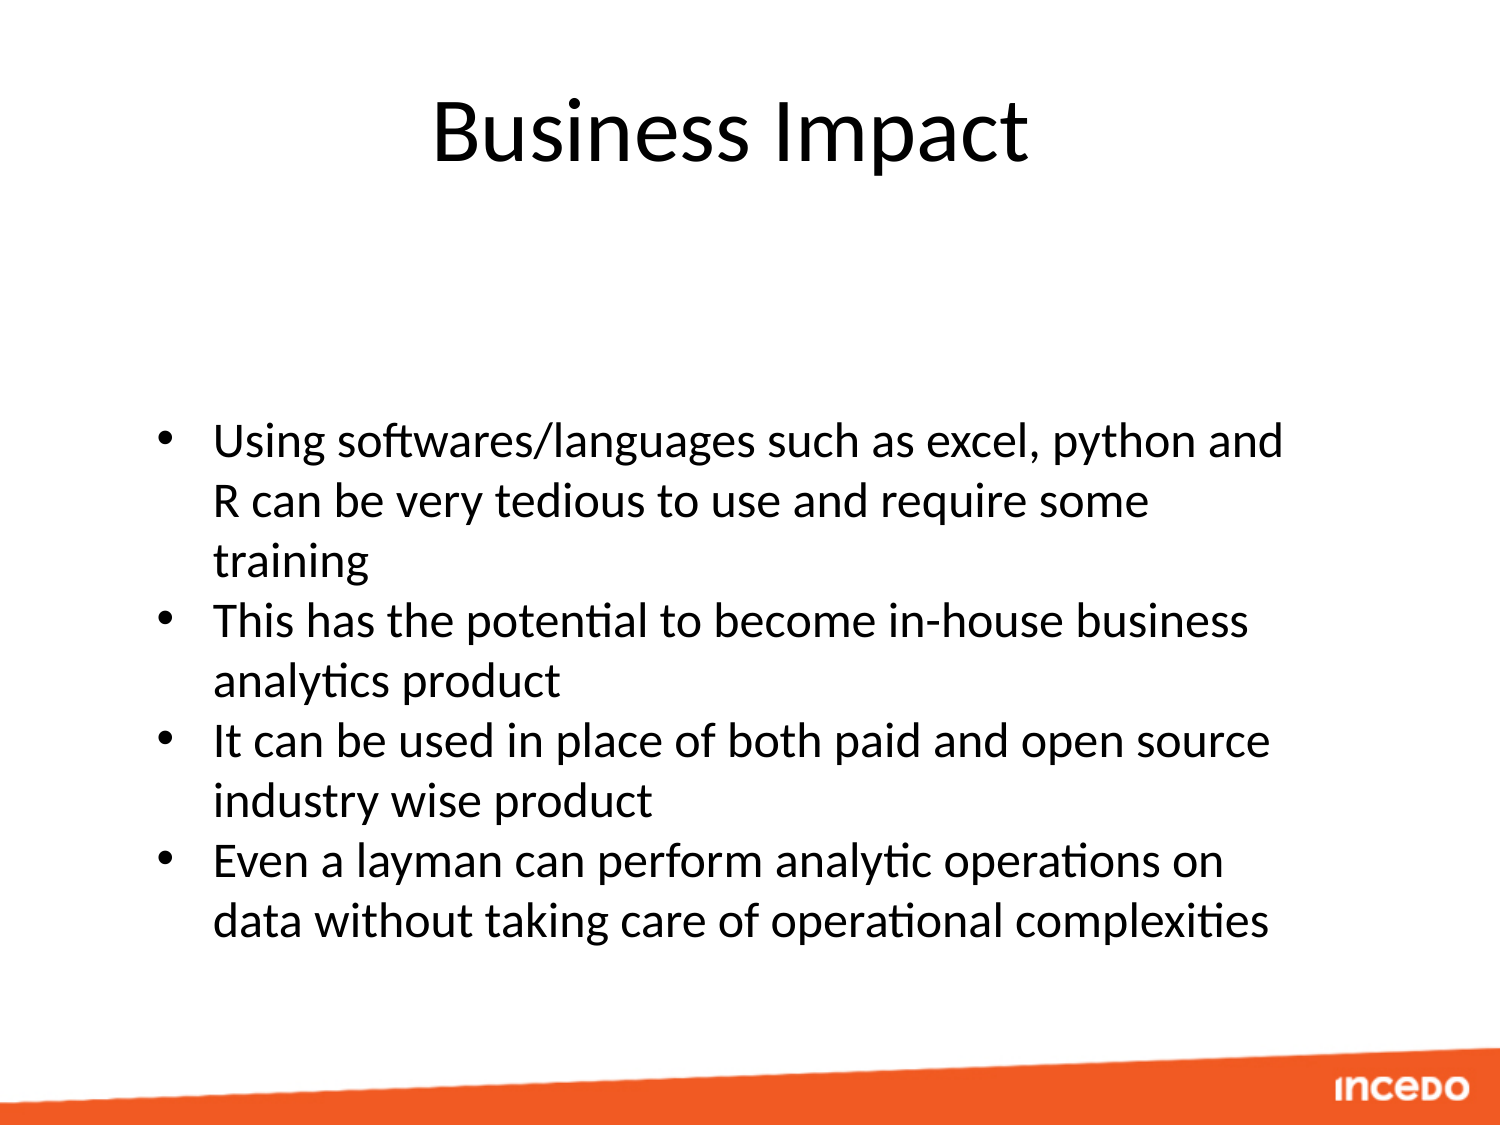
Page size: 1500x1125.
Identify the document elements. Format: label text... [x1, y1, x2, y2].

text_box Business Impact [137, 62, 1325, 213]
picture [0, 0, 1500, 1125]
text_box Using softwares/languages such as excel, python and R can be very tedious to use and require some training This has the potential to become in-house business analytics product It can be used in place of both paid and open source industry wise product Even a layman can perform analytic operations on data without taking care of operational complexities [141, 399, 1330, 892]
